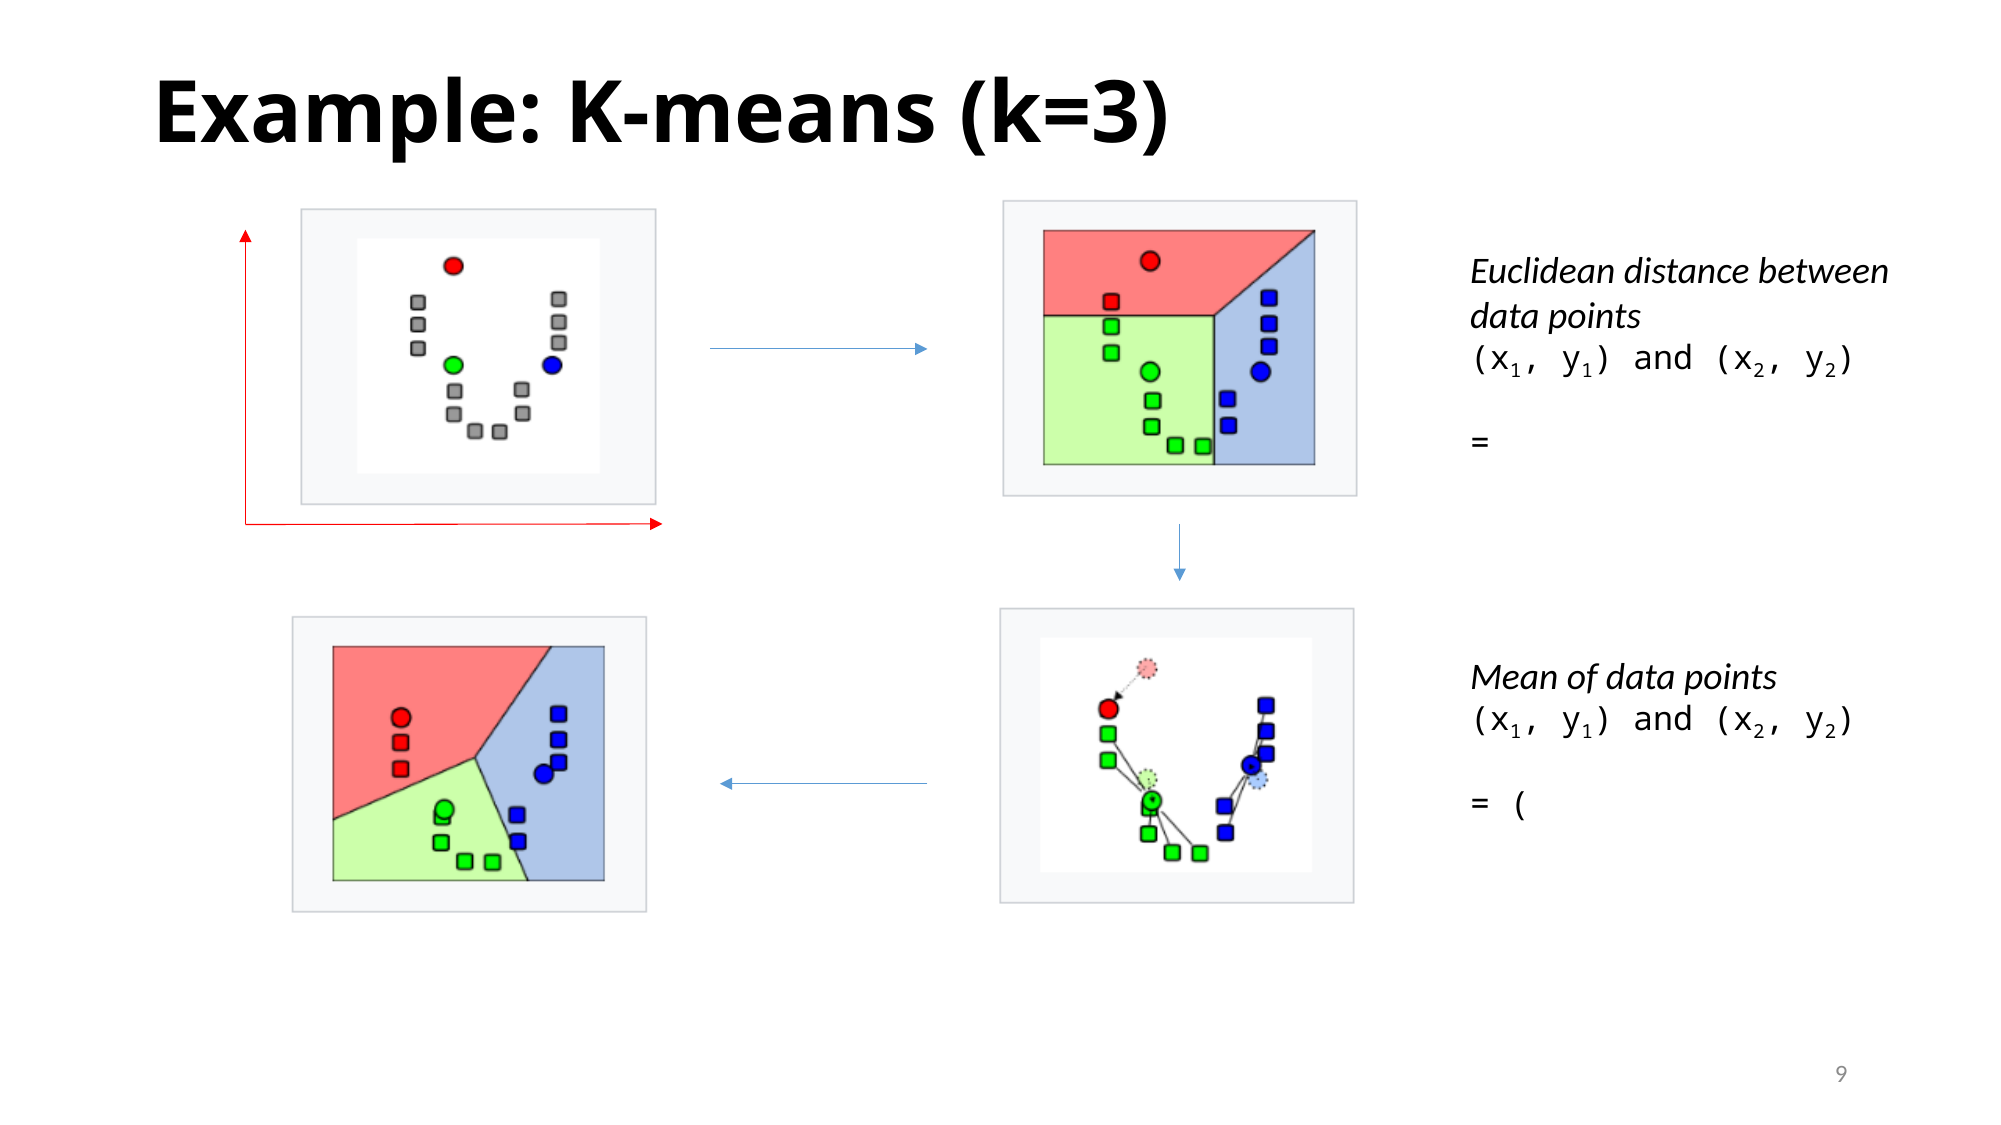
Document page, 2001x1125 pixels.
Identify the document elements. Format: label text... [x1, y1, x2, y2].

picture [289, 607, 652, 916]
picture [995, 605, 1361, 907]
title Example: K-means (k=3) [137, 59, 1863, 169]
slide_number 9 [1412, 1042, 1863, 1103]
picture [995, 191, 1364, 500]
picture [293, 204, 663, 510]
